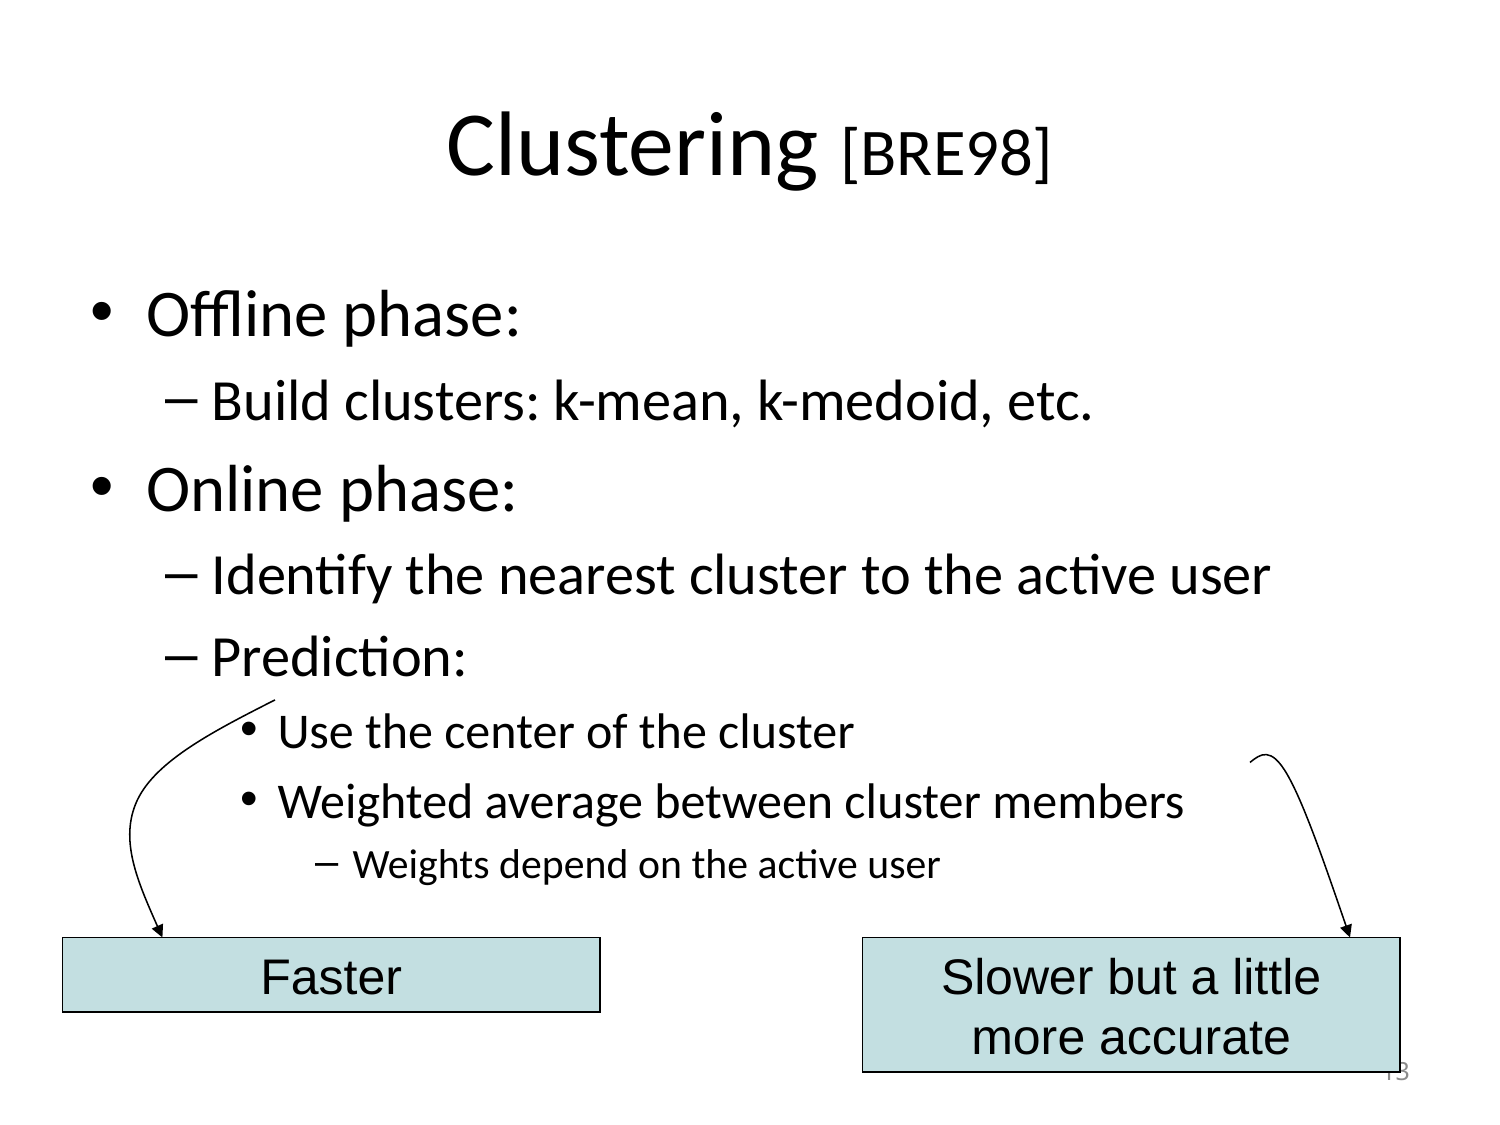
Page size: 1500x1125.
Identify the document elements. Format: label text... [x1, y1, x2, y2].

list Offline phase: Build clusters: k-mean, k-medoid, etc. Online phase: Identify the nearest cluster to the active user Prediction: Use the center of the cluster Weighted average between cluster members Weights depend on the active user [75, 262, 1425, 1005]
text_box [1249, 754, 1352, 938]
text_box Slower but a little more accurate [862, 937, 1400, 1073]
text_box [129, 699, 276, 938]
slide_number 13 [1074, 1042, 1425, 1103]
title Clustering [BRE98] [75, 45, 1425, 233]
text_box Faster [62, 937, 600, 1013]
